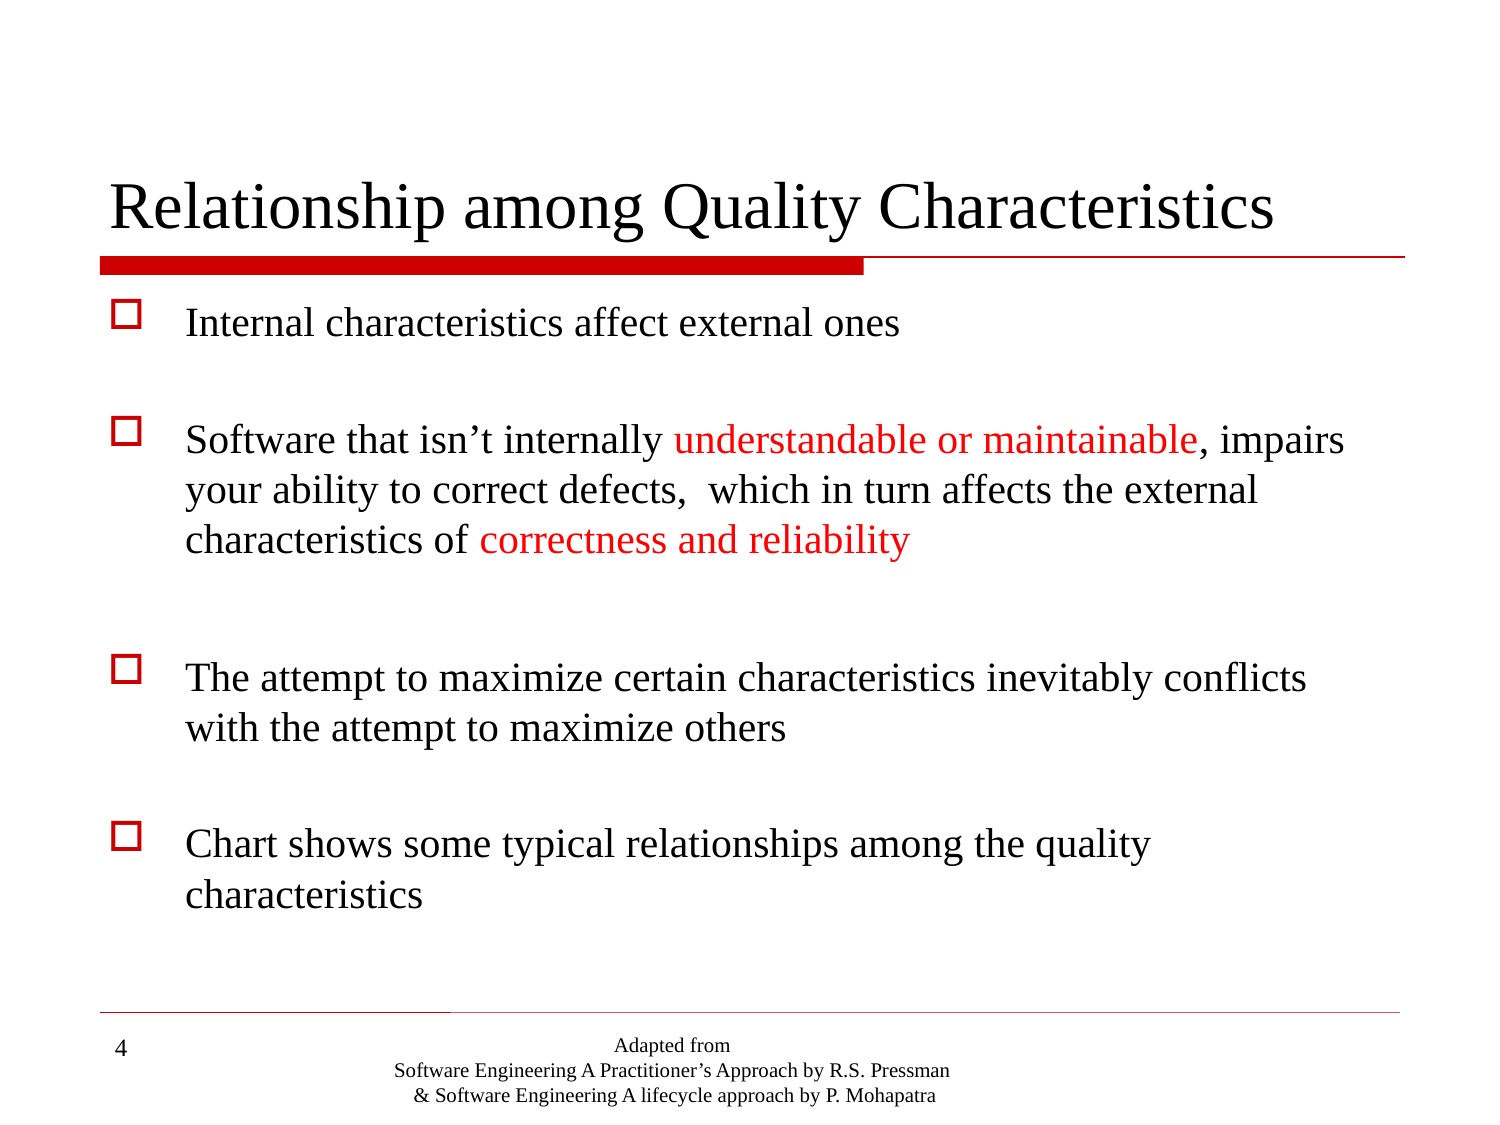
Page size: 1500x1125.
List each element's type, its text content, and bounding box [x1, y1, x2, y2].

title Relationship among Quality Characteristics [94, 50, 1407, 250]
slide_number 4 [99, 1024, 425, 1103]
footer Adapted from Software Engineering A Practitioner’s Approach by R.S. Pressman & Software Engineering A lifecycle approach by P. Mohapatra [362, 1024, 988, 1088]
list Internal characteristics affect external ones Software that isn’t internally understandable or maintainable, impairs your ability to correct defects, which in turn affects the external characteristics of correctness and reliability The attempt to maximize certain characteristics inevitably conflicts with the attempt to maximize others Chart shows some typical relationships among the quality characteristics [92, 287, 1406, 988]
